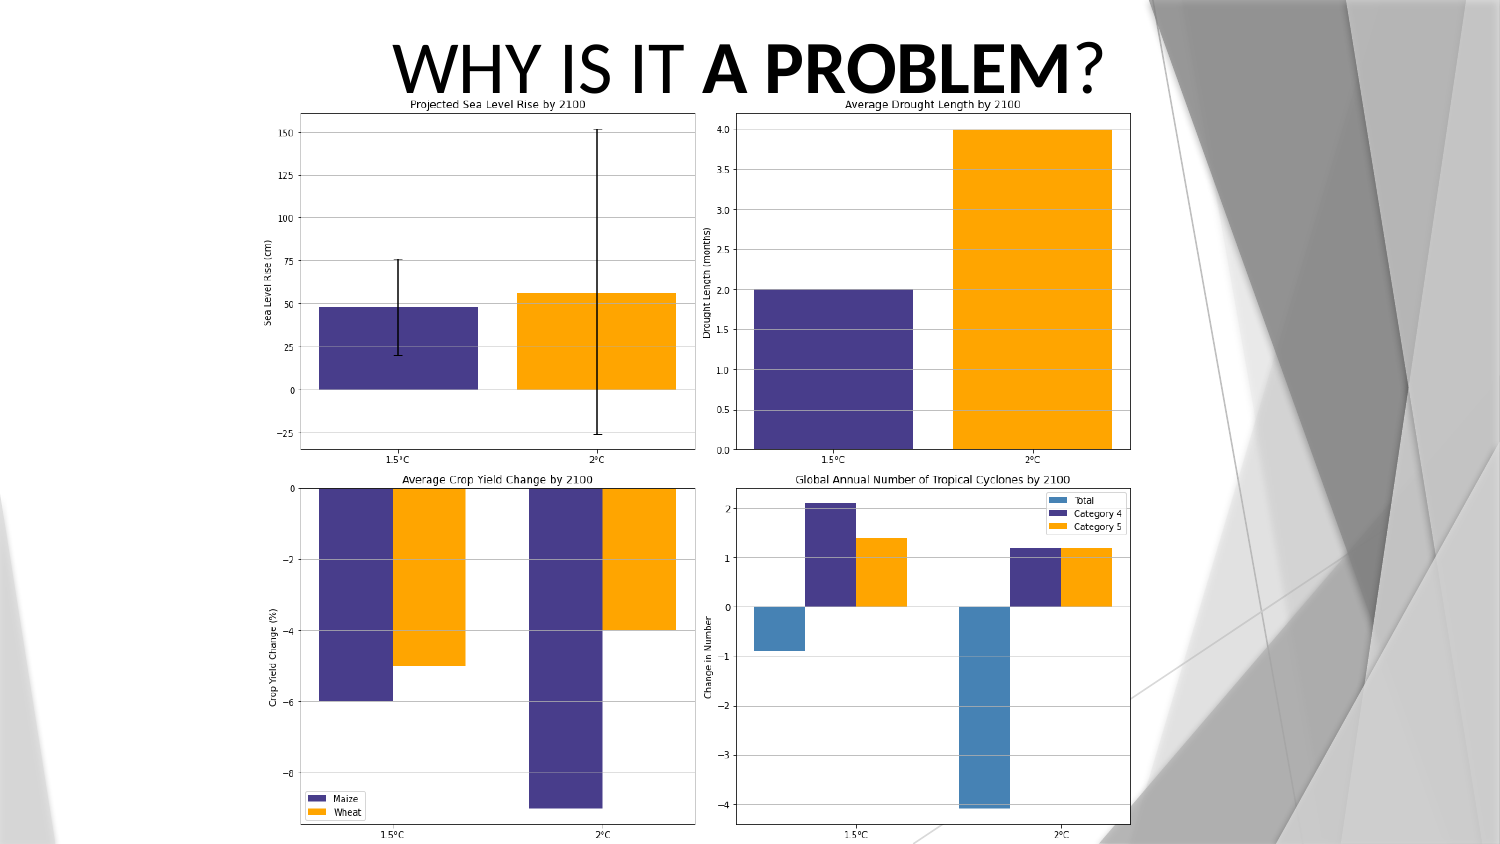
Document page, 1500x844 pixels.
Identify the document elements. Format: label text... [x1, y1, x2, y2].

picture [256, 93, 1135, 844]
text_box Why is It a problem? [51, 0, 1449, 138]
